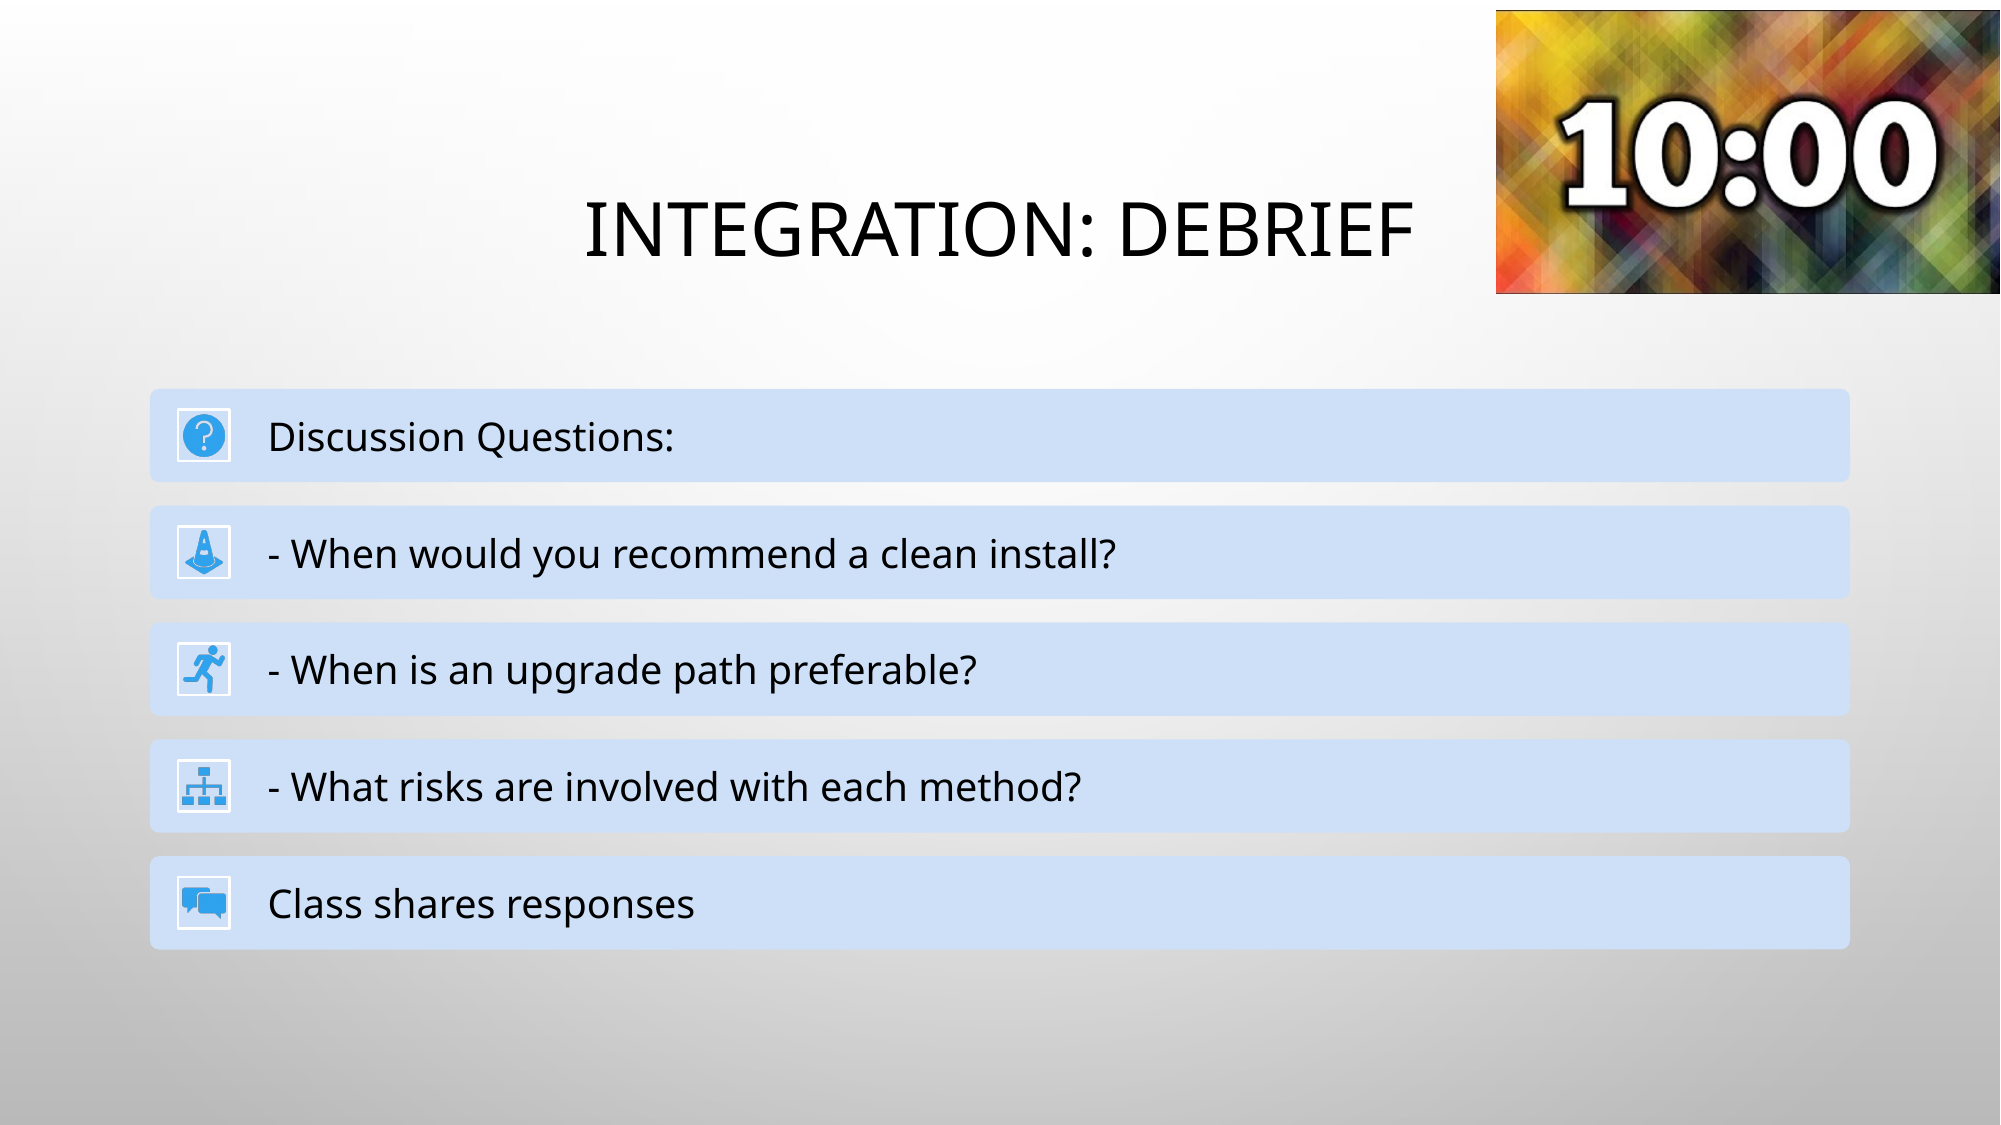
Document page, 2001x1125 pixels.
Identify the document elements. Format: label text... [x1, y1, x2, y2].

title Integration: Debrief [149, 101, 1851, 364]
picture [0, 0, 2000, 1125]
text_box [1495, 9, 2000, 295]
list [149, 388, 1851, 951]
